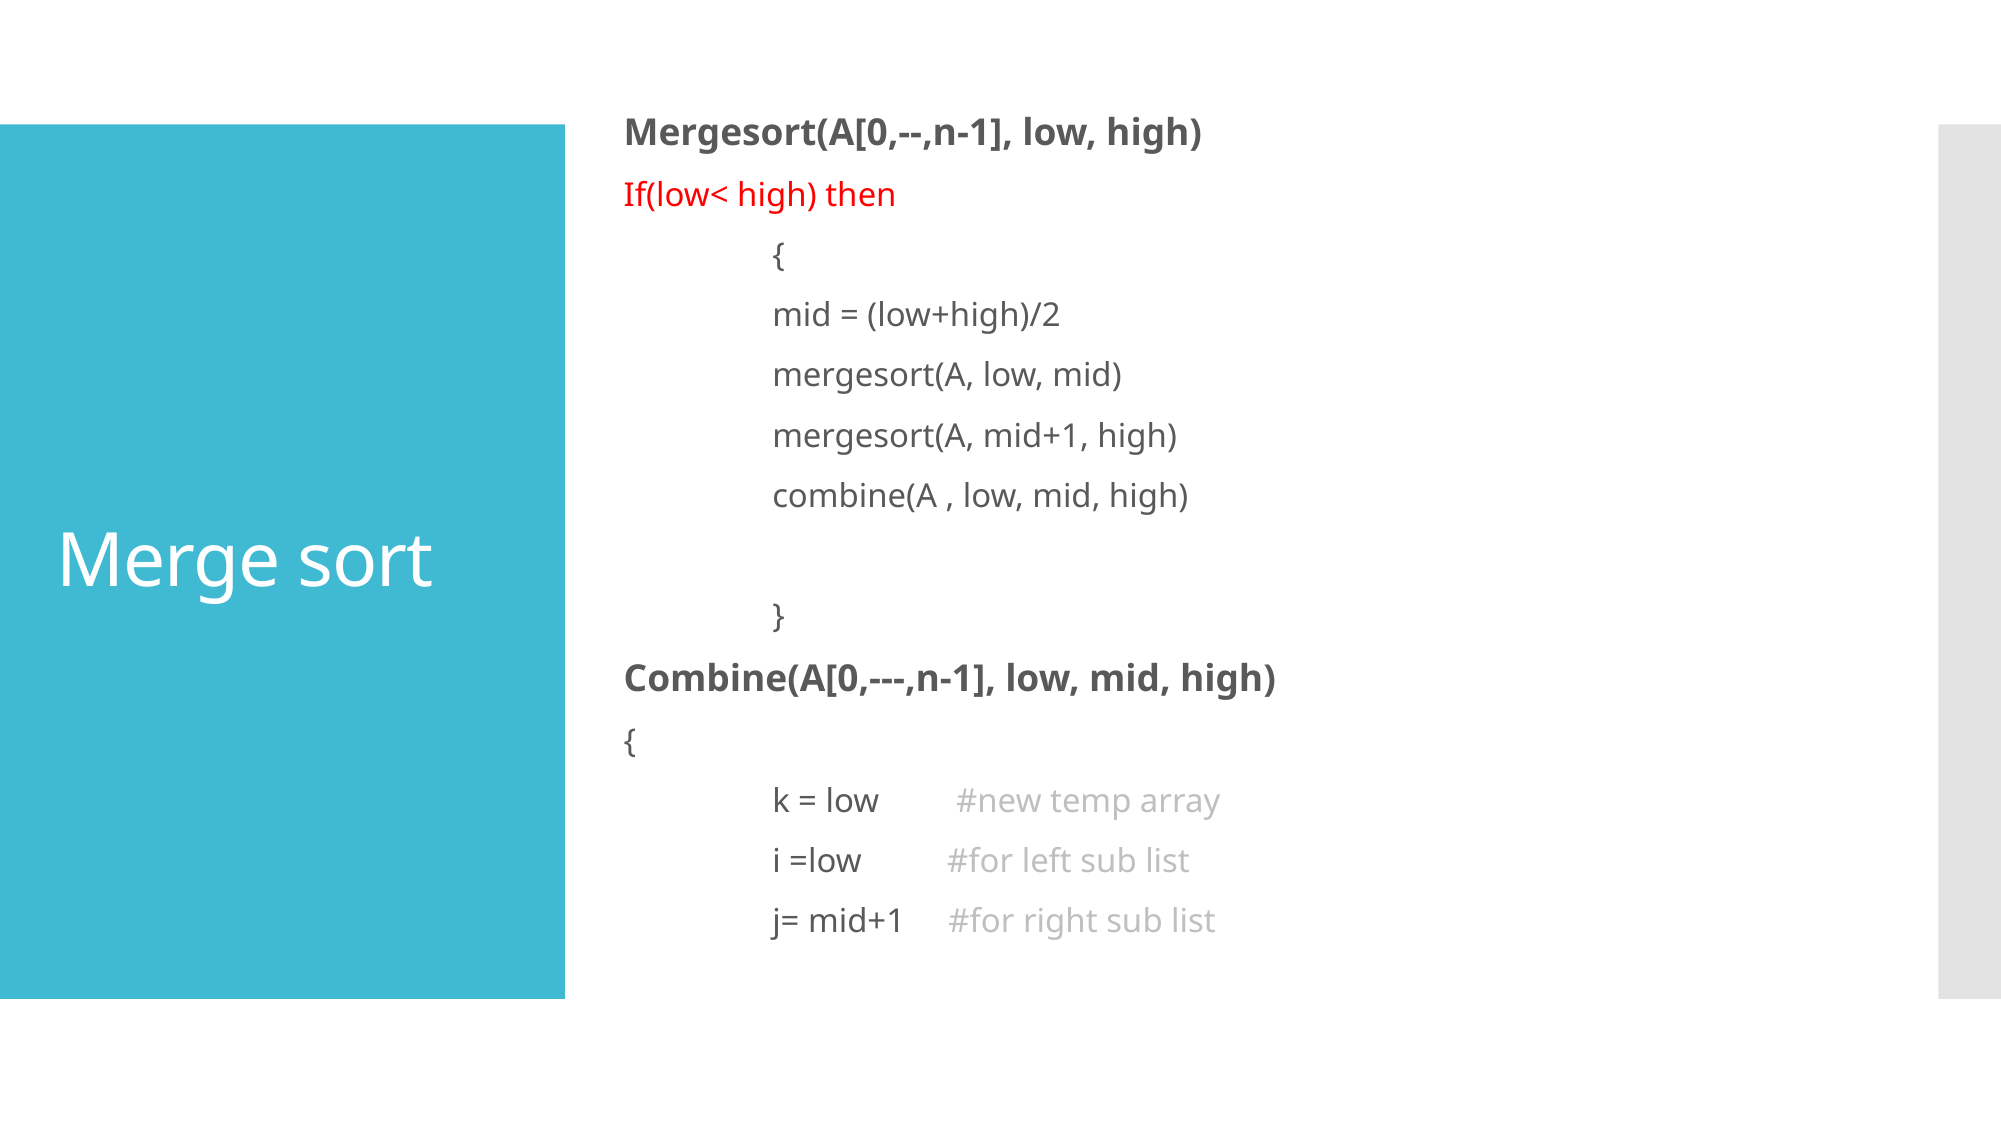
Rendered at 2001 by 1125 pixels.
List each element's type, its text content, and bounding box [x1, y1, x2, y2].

list Mergesort(A[0,--,n-1], low, high) If(low< high) then { mid = (low+high)/2 mergesort(A, low, mid) mergesort(A, mid+1, high) combine(A , low, mid, high) } Combine(A[0,---,n-1], low, mid, high) { k = low #new temp array i =low #for left sub list j= mid+1 #for right sub list [608, 105, 1880, 1009]
title Merge sort [41, 184, 525, 940]
